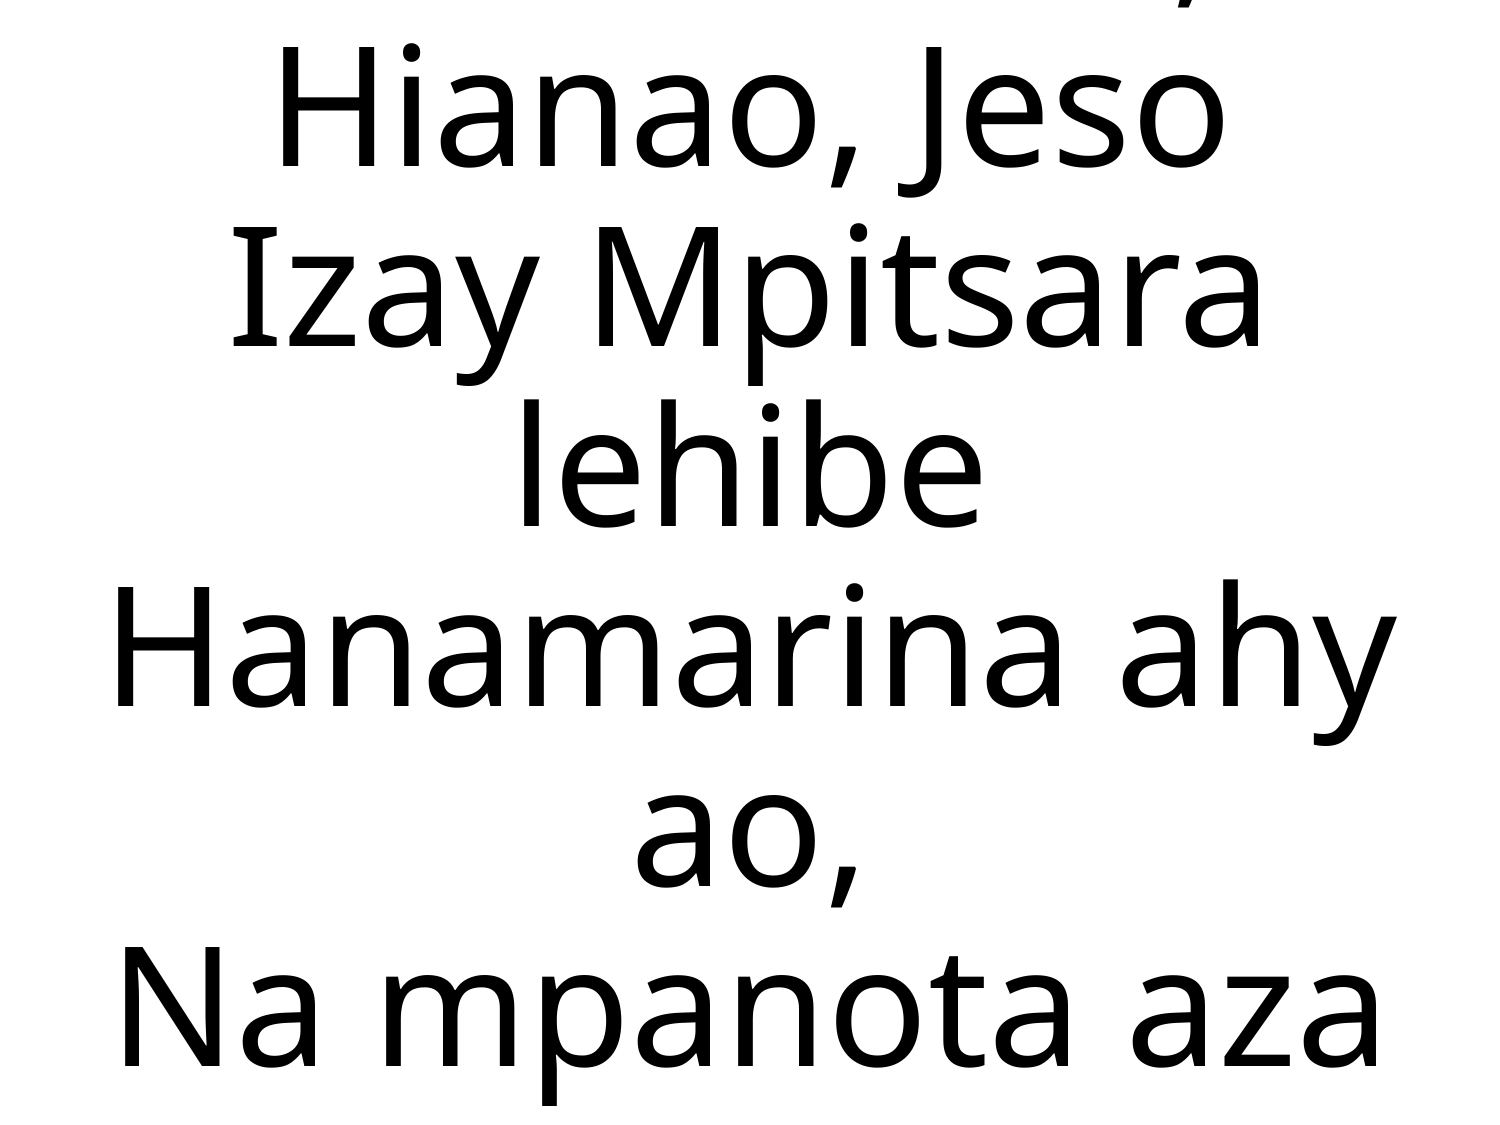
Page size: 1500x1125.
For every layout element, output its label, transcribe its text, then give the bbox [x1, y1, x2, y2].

title 3 Antenaiko, Hianao, Jeso Izay Mpitsara lehibe Hanamarina ahy ao, Na mpanota aza re. [0, 453, 1500, 672]
